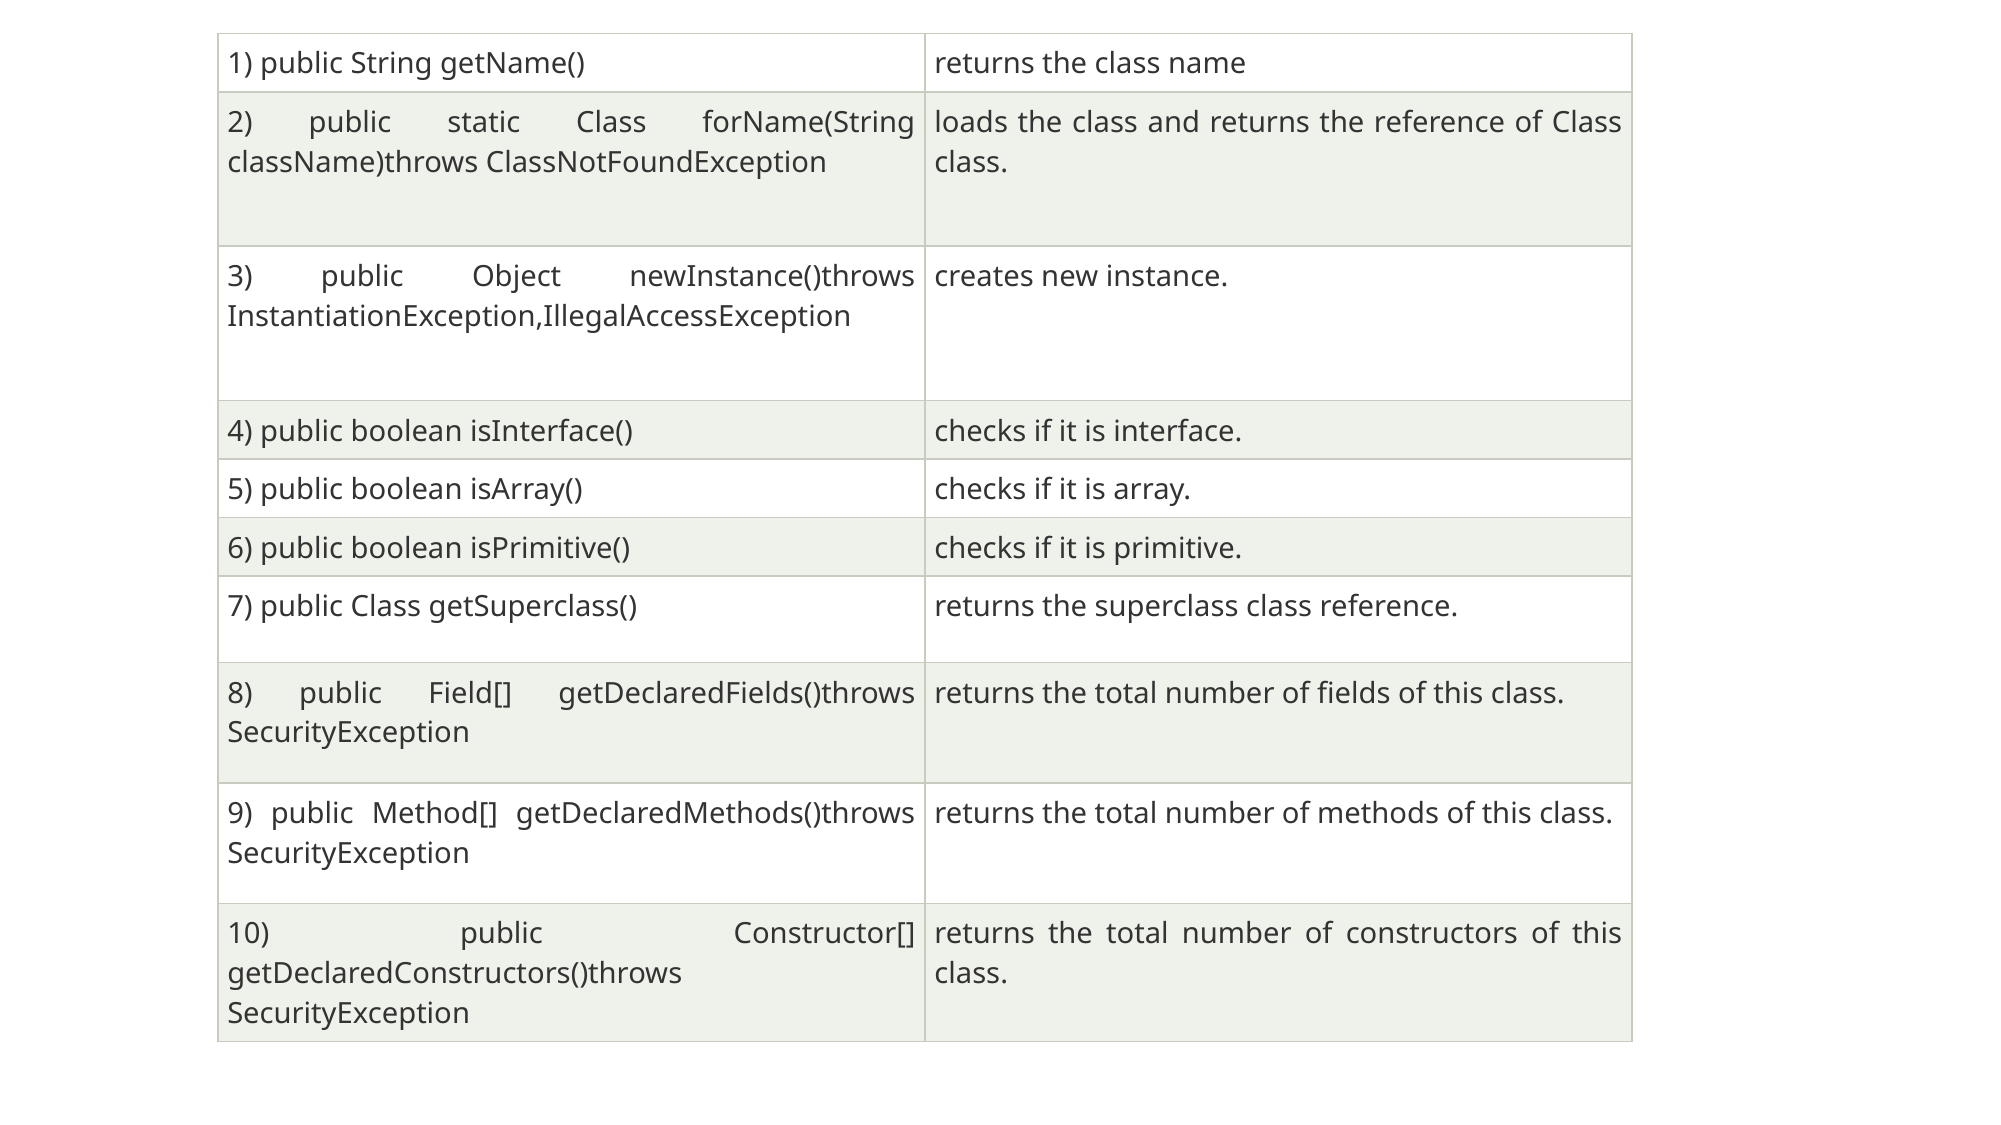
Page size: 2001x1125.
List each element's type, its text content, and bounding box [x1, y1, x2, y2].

table_cell 2) public static Class forName(String className)throws ClassNotFoundException [219, 93, 924, 245]
table_cell 10) public Constructor[] getDeclaredConstructors()throws SecurityException [219, 904, 924, 1041]
table_cell returns the total number of constructors of this class. [926, 904, 1631, 1041]
table_cell 3) public Object newInstance()throws InstantiationException,IllegalAccessException [219, 247, 924, 400]
table_cell creates new instance. [926, 247, 1631, 400]
table_cell returns the total number of methods of this class. [926, 784, 1631, 903]
table_cell 9) public Method[] getDeclaredMethods()throws SecurityException [219, 784, 924, 903]
table_cell returns the total number of fields of this class. [926, 663, 1631, 782]
table_cell 6) public boolean isPrimitive() [219, 518, 924, 575]
table_cell 8) public Field[] getDeclaredFields()throws SecurityException [219, 663, 924, 782]
table_header 1) public String getName() [219, 34, 924, 91]
table_cell returns the superclass class reference. [926, 577, 1631, 662]
table_cell loads the class and returns the reference of Class class. [926, 93, 1631, 245]
table_cell 7) public Class getSuperclass() [219, 577, 924, 662]
table_cell 5) public boolean isArray() [219, 460, 924, 517]
table_cell checks if it is array. [926, 460, 1631, 517]
table_header returns the class name [926, 34, 1631, 91]
table_cell checks if it is primitive. [926, 518, 1631, 575]
table_cell checks if it is interface. [926, 401, 1631, 458]
table_cell 4) public boolean isInterface() [219, 401, 924, 458]
